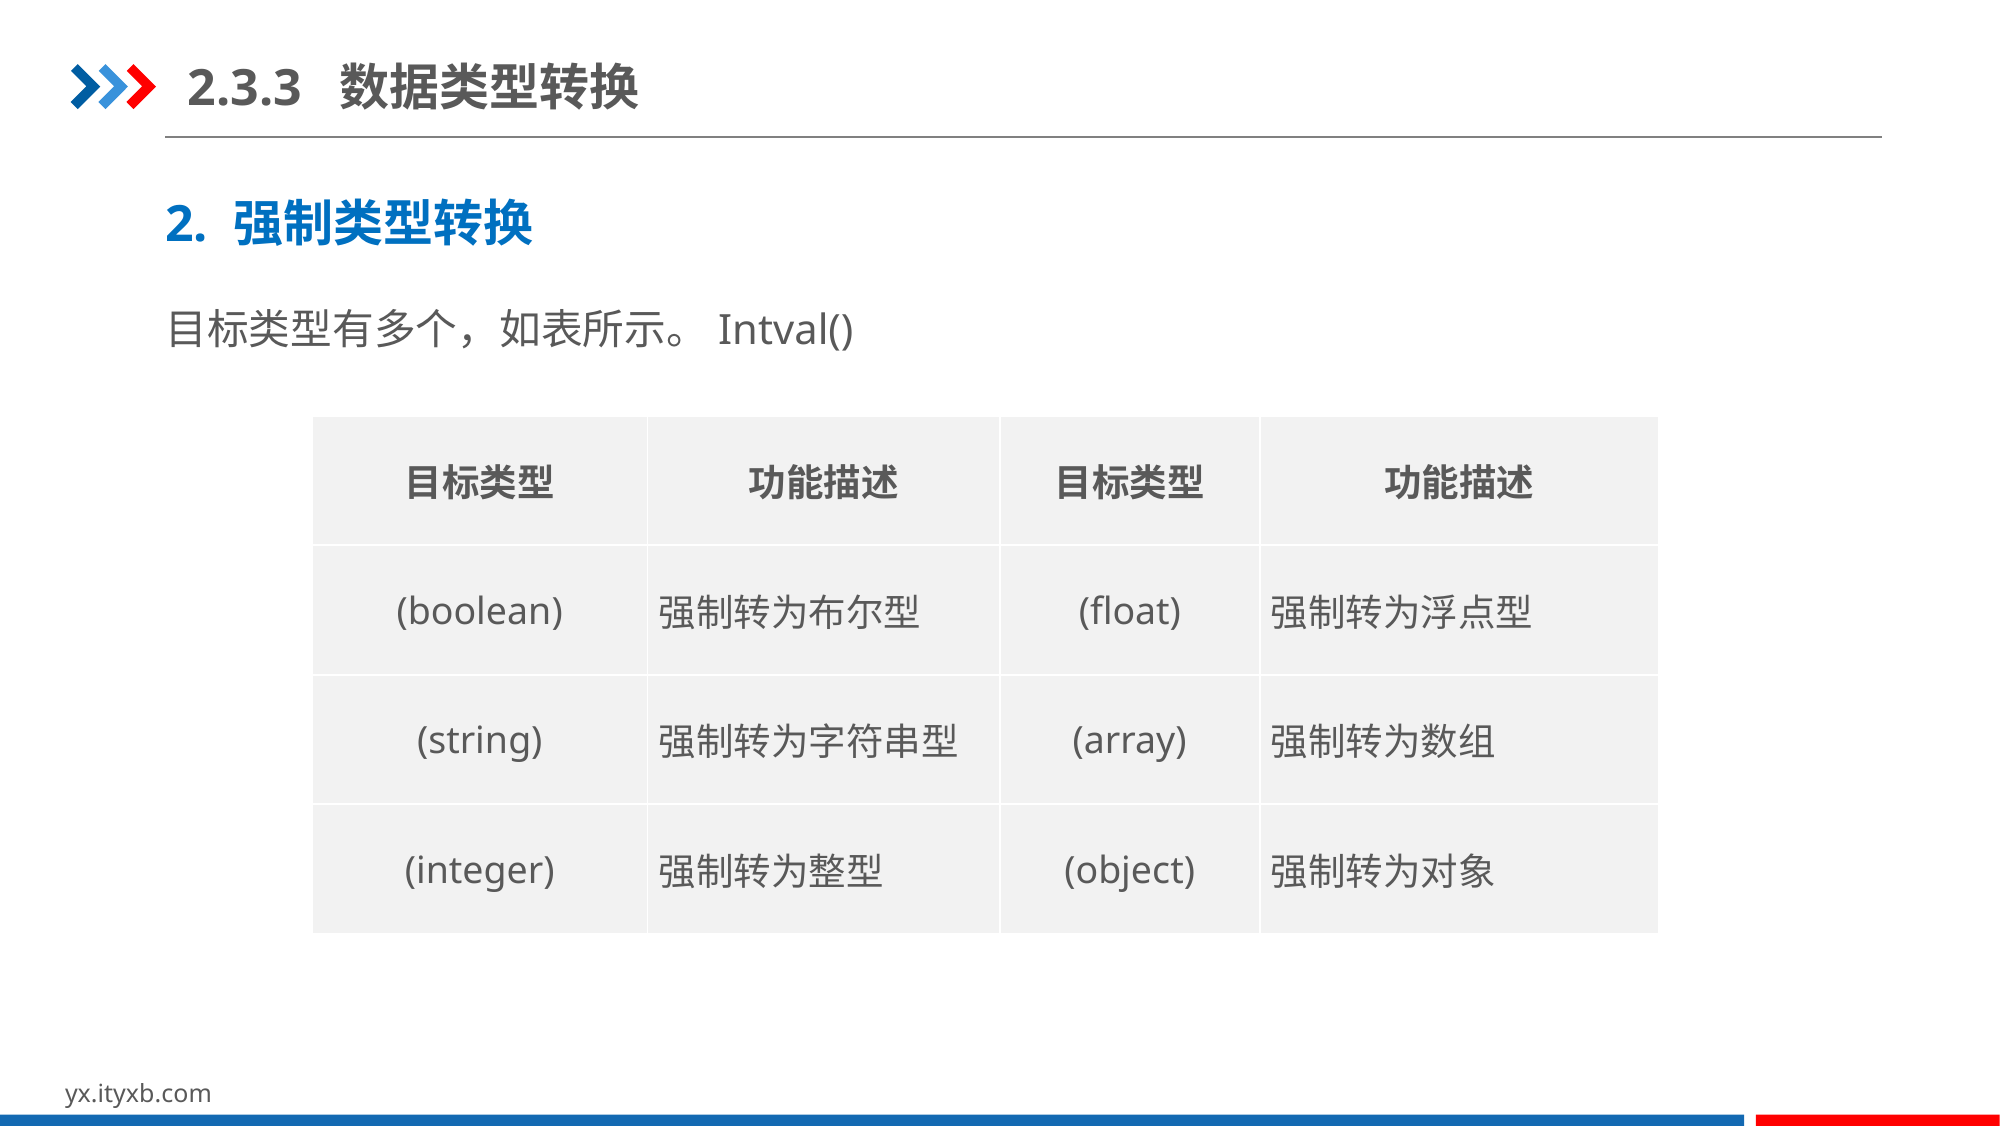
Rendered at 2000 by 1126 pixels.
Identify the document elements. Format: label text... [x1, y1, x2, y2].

table_cell (integer) [313, 805, 647, 933]
table_cell 强制转为字符串型 [648, 676, 999, 803]
table_cell (array) [1001, 676, 1259, 803]
table_cell 强制转为整型 [648, 805, 999, 933]
table_cell 强制转为数组 [1261, 676, 1658, 803]
table_header 功能描述 [648, 417, 999, 544]
table_header 目标类型 [313, 417, 647, 544]
text_box 目标类型有多个，如表所示。Intval() [150, 295, 1654, 361]
table_cell (object) [1001, 805, 1259, 933]
table_cell 强制转为布尔型 [648, 546, 999, 674]
table_header 目标类型 [1001, 417, 1259, 544]
table_cell (boolean) [313, 546, 647, 674]
table_cell (float) [1001, 546, 1259, 674]
table_cell 强制转为对象 [1261, 805, 1658, 933]
text_box 2. 强制类型转换 [150, 184, 808, 259]
table_header 功能描述 [1261, 417, 1658, 544]
table_cell 强制转为浮点型 [1261, 546, 1658, 674]
table_cell (string) [313, 676, 647, 803]
text_box 2.3.3 数据类型转换 [187, 43, 827, 127]
